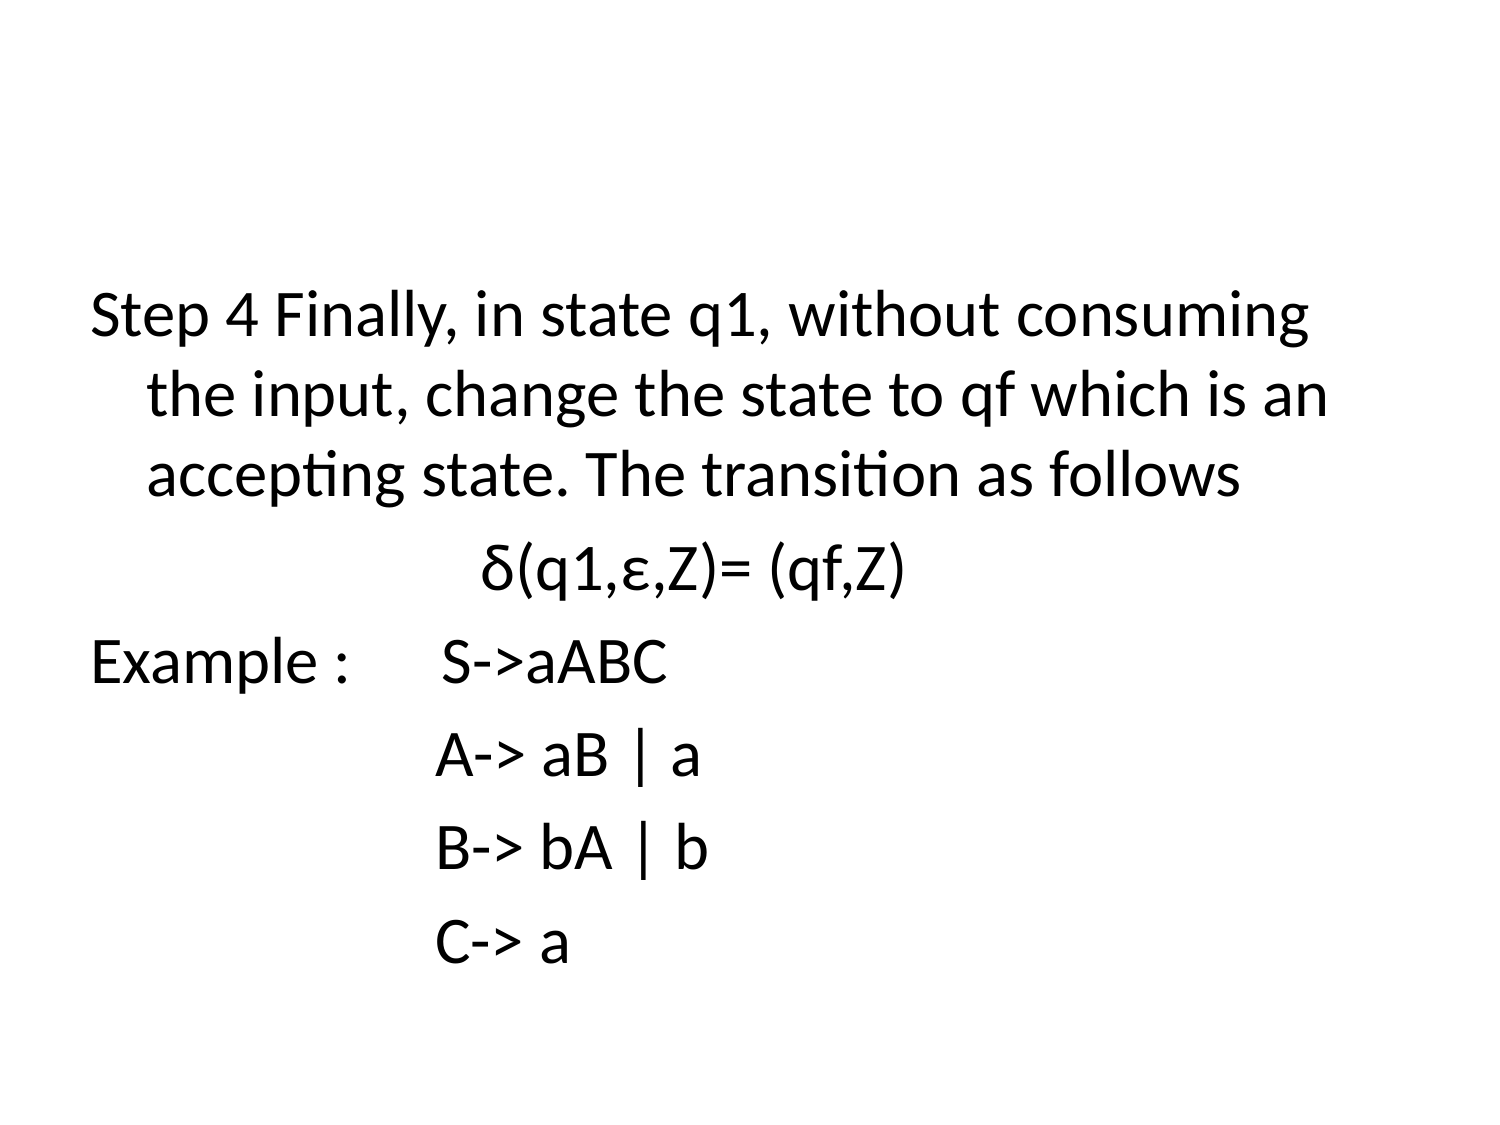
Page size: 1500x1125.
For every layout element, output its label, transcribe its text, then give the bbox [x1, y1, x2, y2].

list Step 4 Finally, in state q1, without consuming the input, change the state to qf which is an accepting state. The transition as follows δ(q1,ε,Z)= (qf,Z) Example : S->aABC A-> aB | a B-> bA | b C-> a [74, 262, 1426, 1006]
